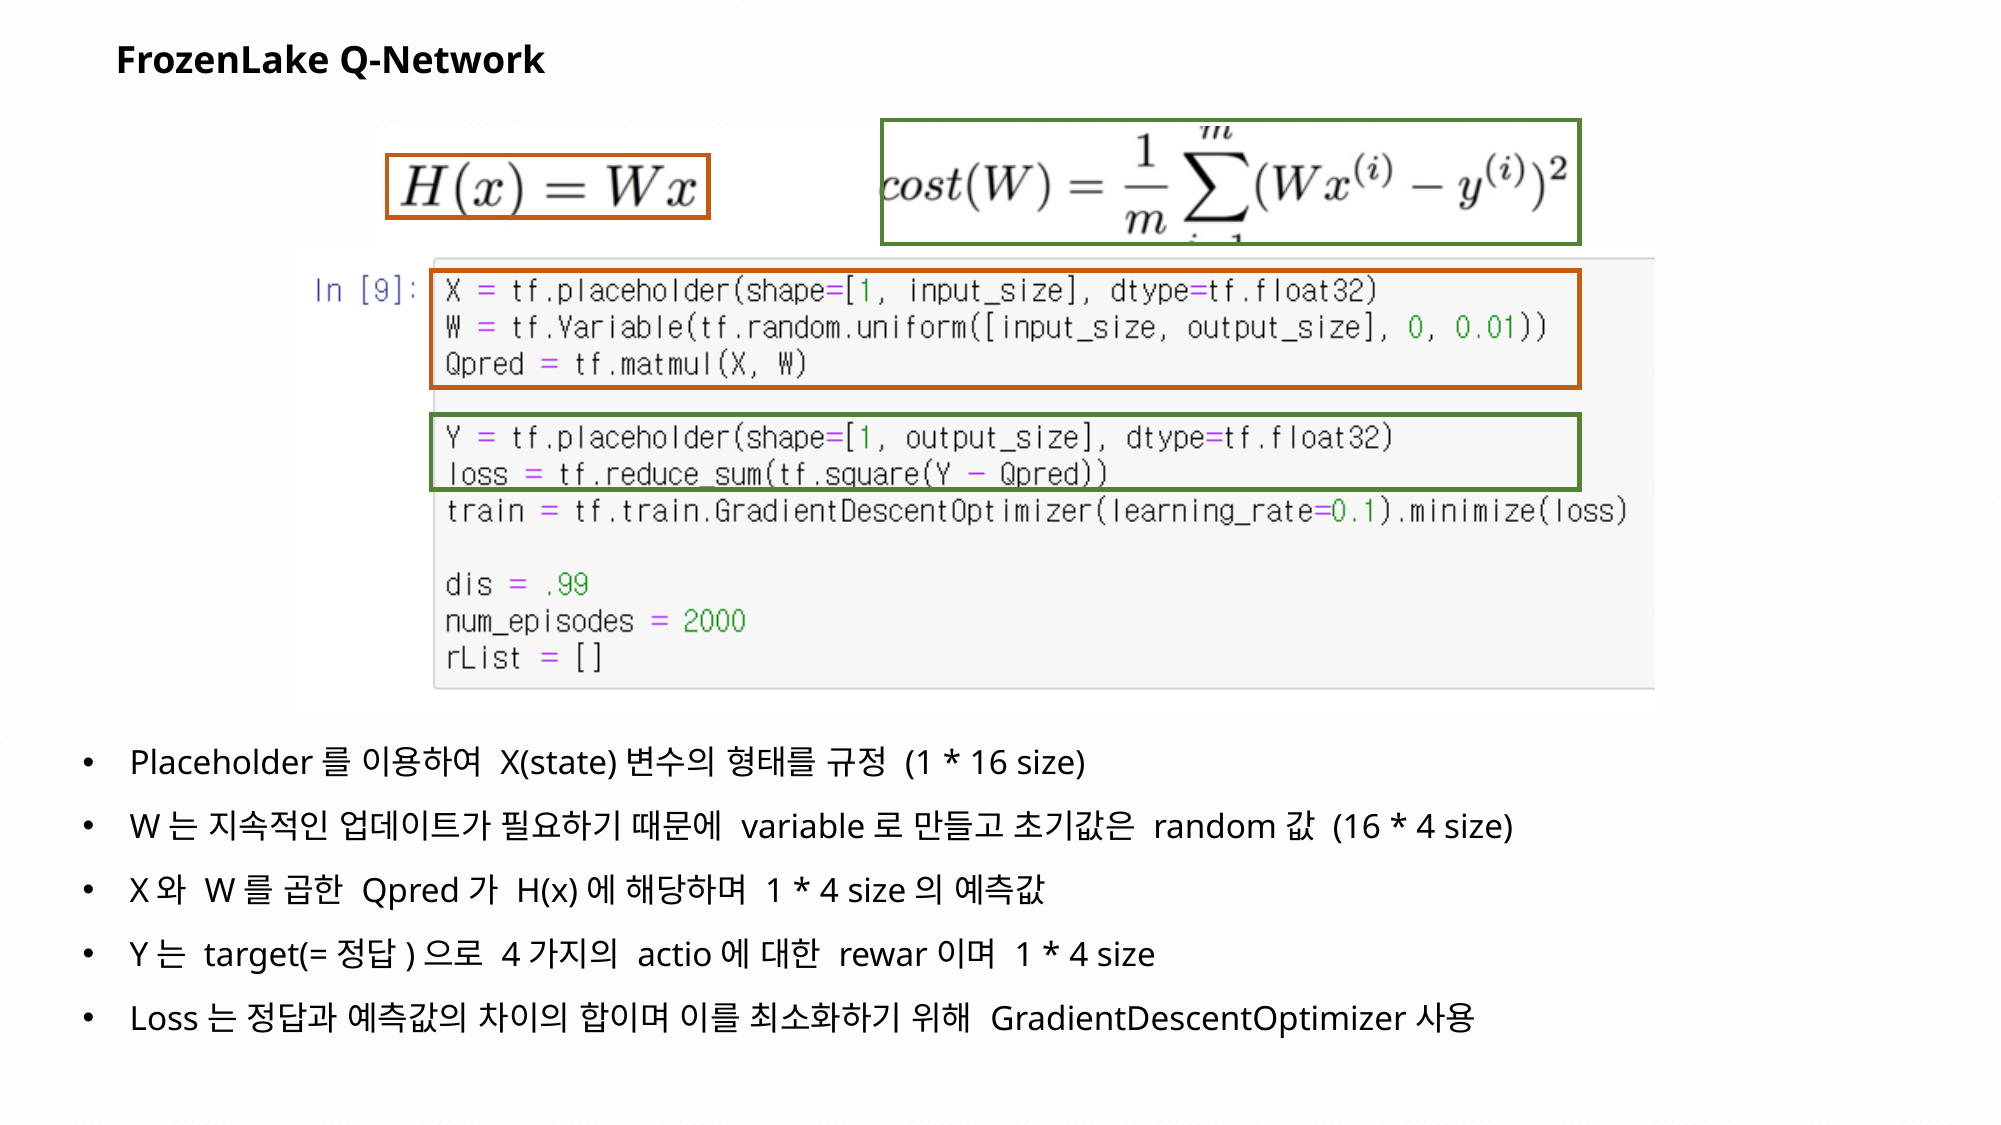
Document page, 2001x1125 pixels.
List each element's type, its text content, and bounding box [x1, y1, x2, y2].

text_box Placeholder를 이용하여 X(state)변수의 형태를 규정 (1 * 16 size) W는 지속적인 업데이트가 필요하기 때문에 variable로 만들고 초기값은 random값 (16 * 4 size) X와 W를 곱한 Qpred가 H(x)에 해당하며 1 * 4 size의 예측값 Y는 target(=정답)으로 4가지의 actio에 대한 rewar이며 1 * 4 size Loss는 정답과 예측값의 차이의 합이며 이를 최소화하기 위해 GradientDescentOptimizer사용 [67, 710, 1933, 1045]
text_box [881, 119, 1581, 243]
text_box FrozenLake Q-Network [70, 28, 1415, 89]
picture [296, 126, 1655, 711]
